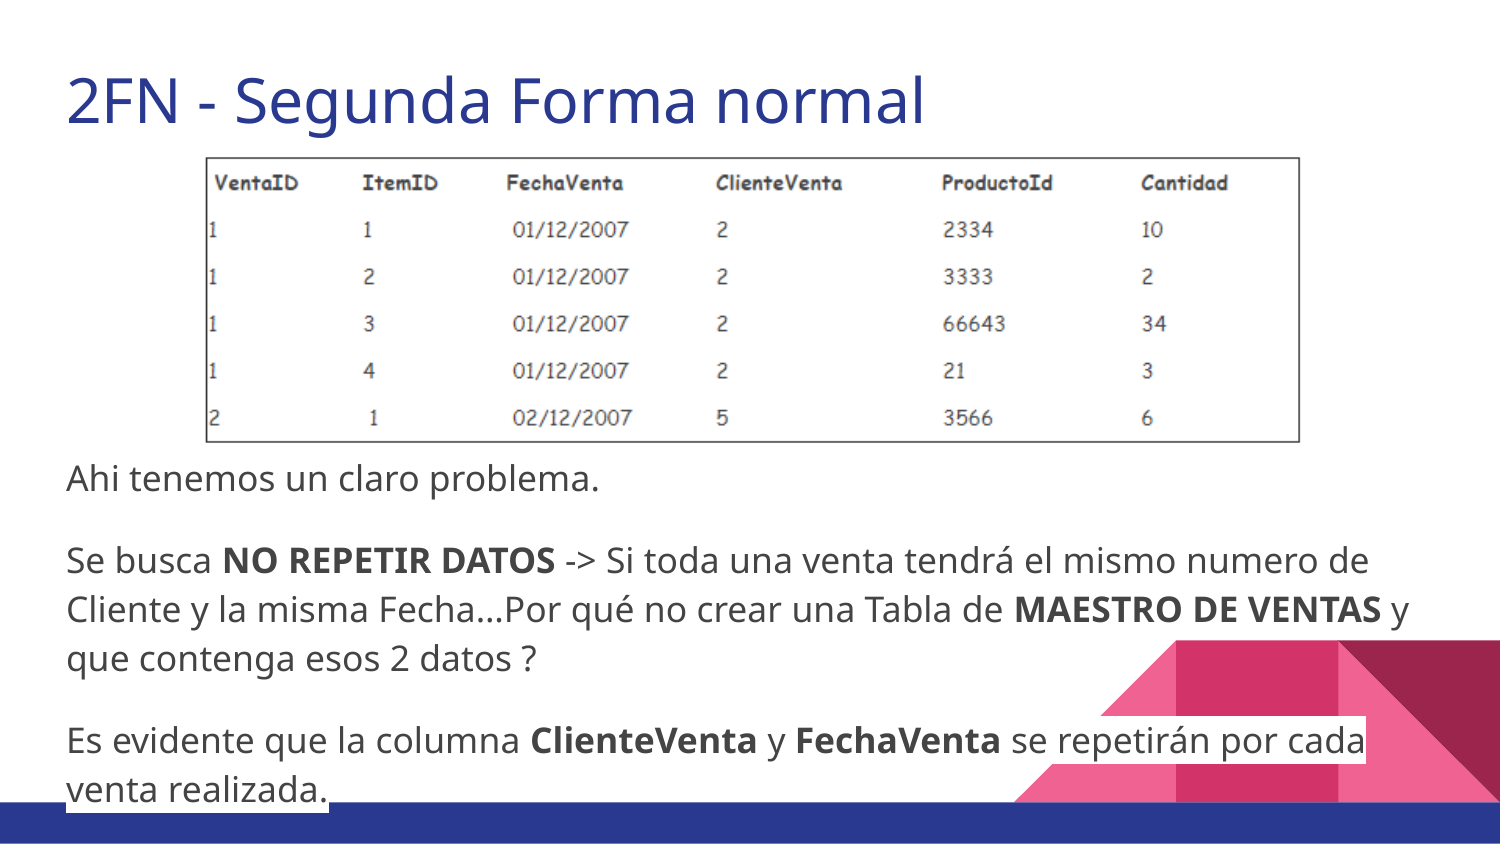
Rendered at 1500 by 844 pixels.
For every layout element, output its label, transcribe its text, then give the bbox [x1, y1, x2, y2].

list Ahi tenemos un claro problema. Se busca NO REPETIR DATOS -> Si toda una venta tendrá el mismo numero de Cliente y la misma Fecha…Por qué no crear una Tabla de MAESTRO DE VENTAS y que contenga esos 2 datos ? Es evidente que la columna ClienteVenta y FechaVenta se repetirán por cada venta realizada. [51, 434, 1449, 710]
title 2FN - Segunda Forma normal [51, 45, 1449, 146]
picture [191, 145, 1308, 454]
